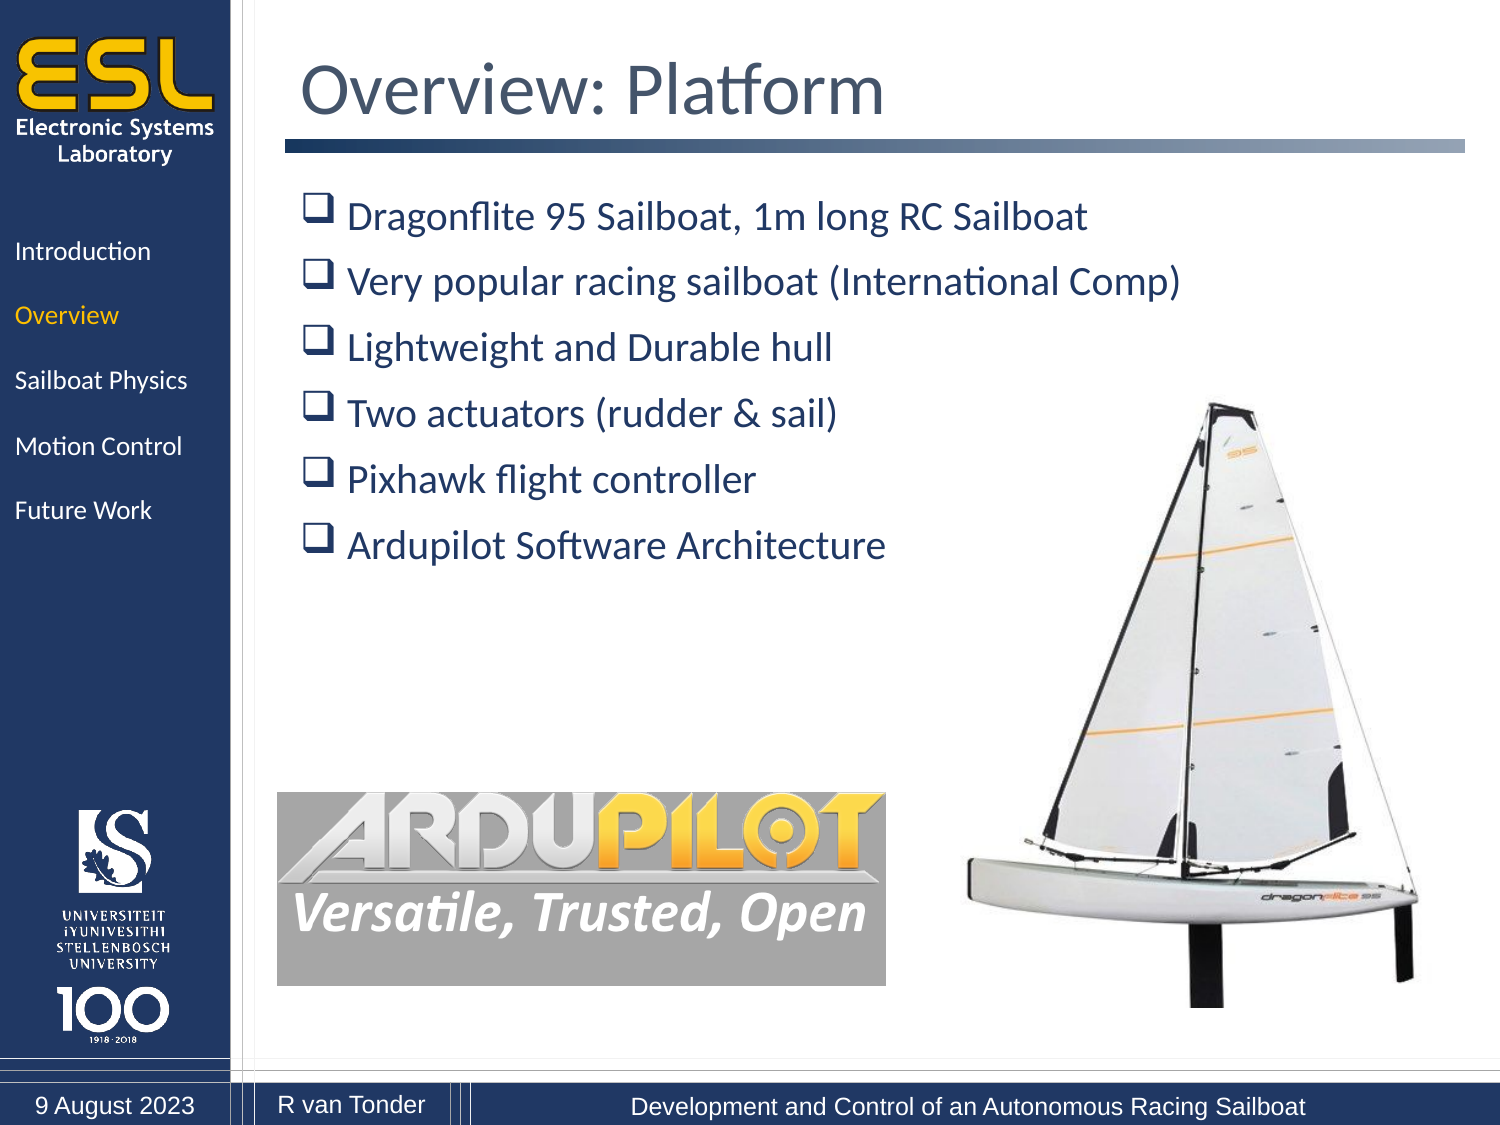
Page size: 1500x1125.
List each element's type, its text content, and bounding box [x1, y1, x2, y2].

picture [54, 808, 175, 1048]
text_box Introduction Overview Sailboat Physics Motion Control Future Work [0, 225, 225, 533]
picture [10, 30, 220, 170]
picture [277, 791, 886, 987]
list Overview: Platform [285, 32, 1465, 139]
picture [946, 394, 1450, 1008]
list Dragonflite 95 Sailboat, 1m long RC Sailboat Very popular racing sailboat (International Comp) Lightweight and Durable hull Two actuators (rudder & sail) Pixhawk flight controller Ardupilot Software Architecture [285, 186, 1465, 1063]
